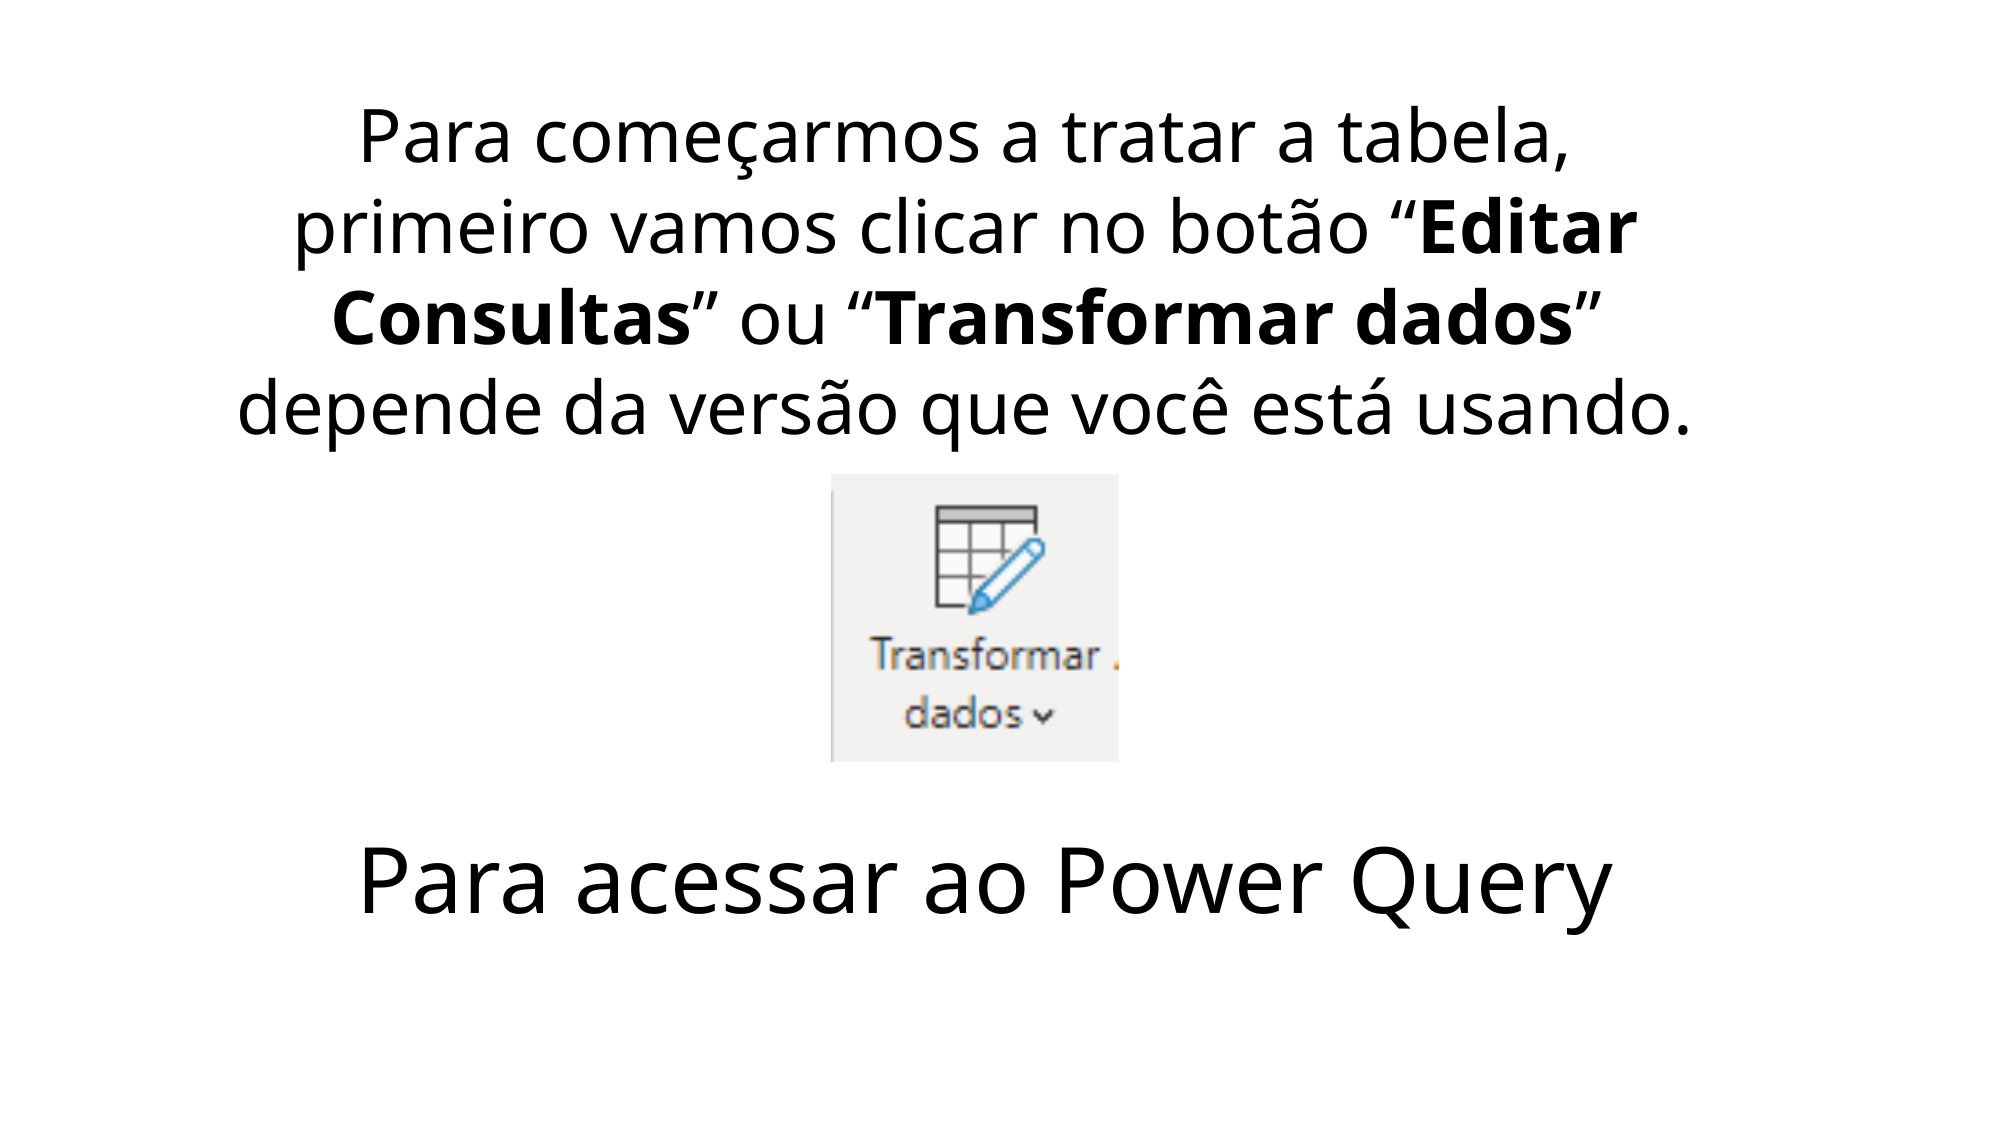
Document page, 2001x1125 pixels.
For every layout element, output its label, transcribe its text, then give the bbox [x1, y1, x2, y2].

picture [831, 474, 1119, 762]
text_box Para acessar ao Power Query [157, 815, 1813, 953]
text_box Para começarmos a tratar a tabela, primeiro vamos clicar no botão “Editar Consultas” ou “Transformar dados” depende da versão que você está usando. [215, 82, 1716, 475]
